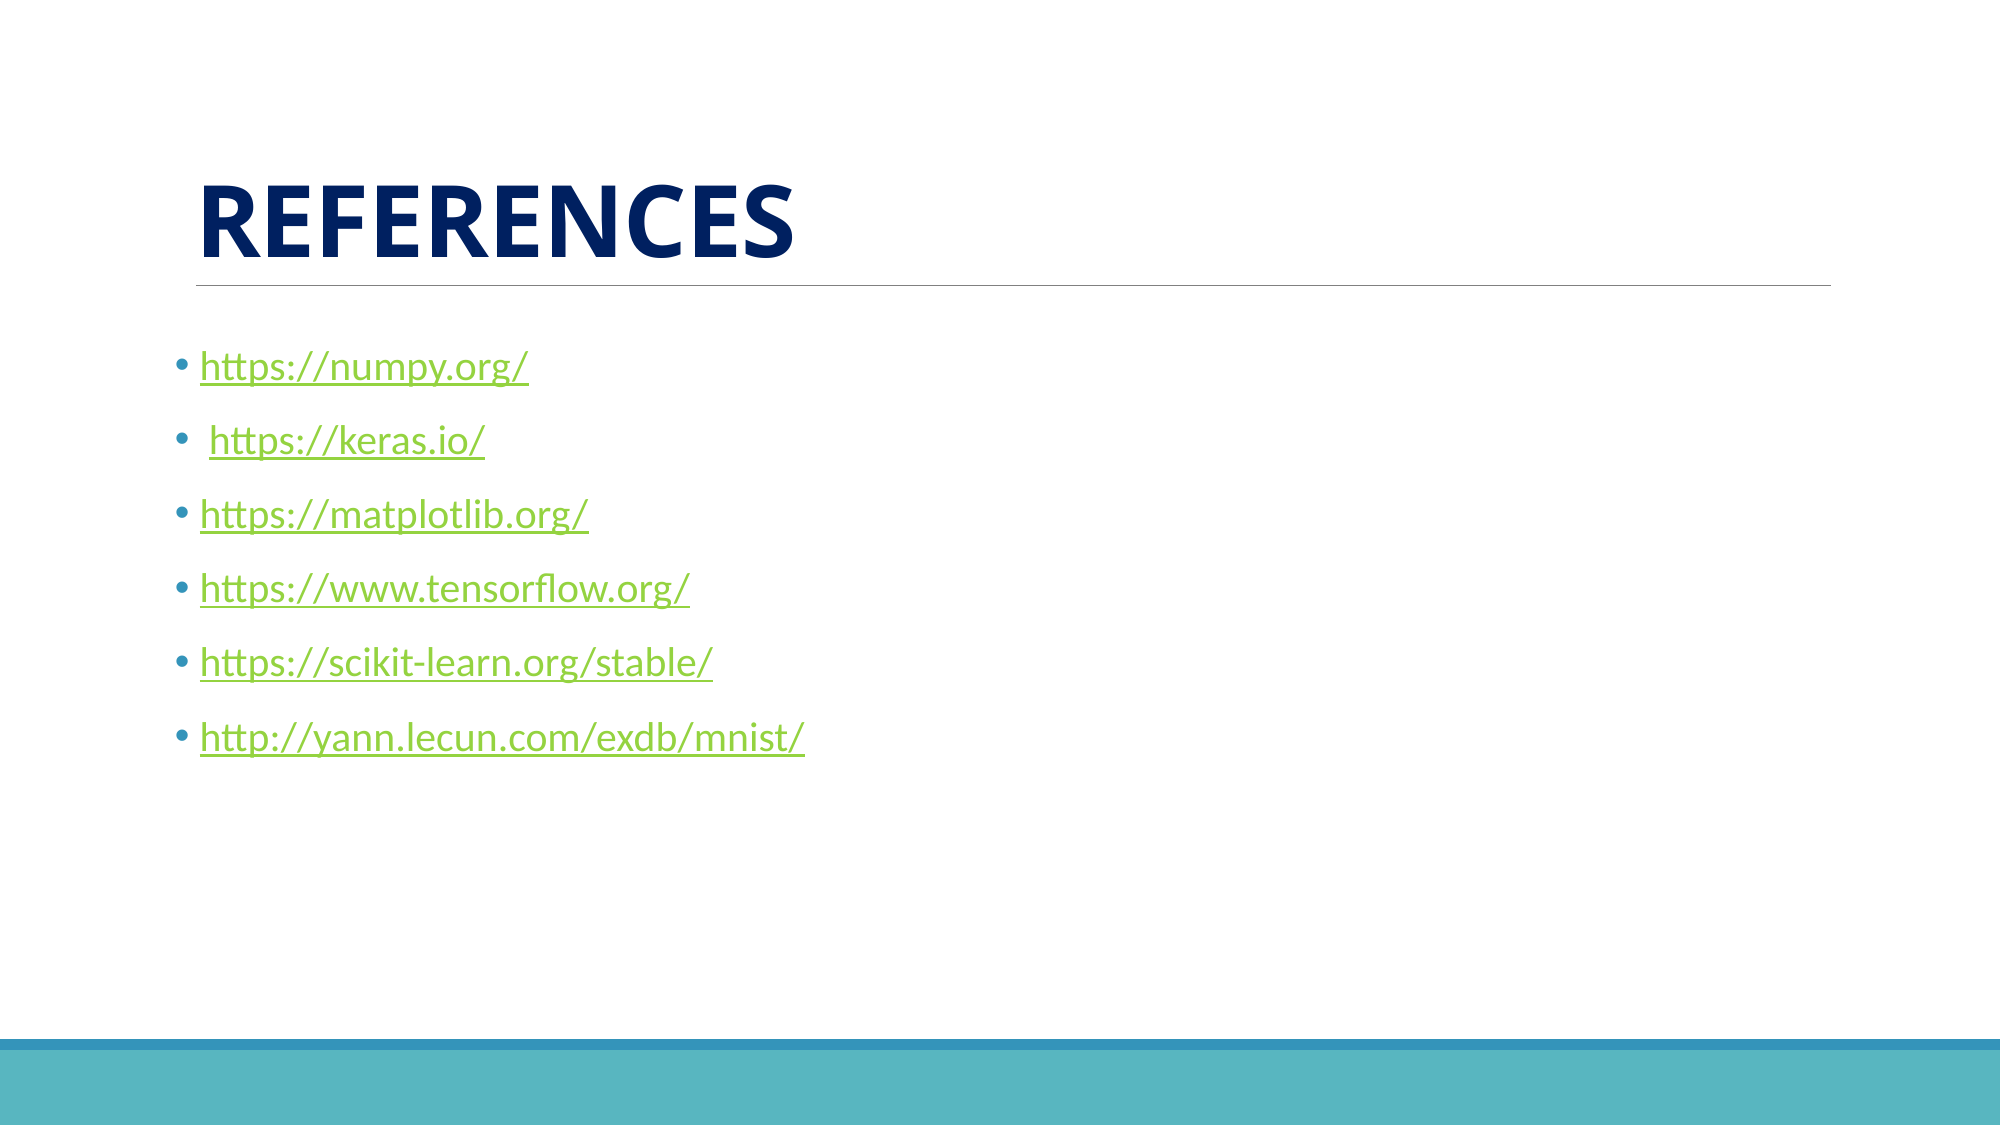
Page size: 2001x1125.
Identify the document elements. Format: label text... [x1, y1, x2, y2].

list https://numpy.org/ https://keras.io/ https://matplotlib.org/ https://www.tensorflow.org/ https://scikit-learn.org/stable/ http://yann.lecun.com/exdb/mnist/ [174, 336, 1825, 997]
title REFERENCES [180, 47, 1830, 285]
